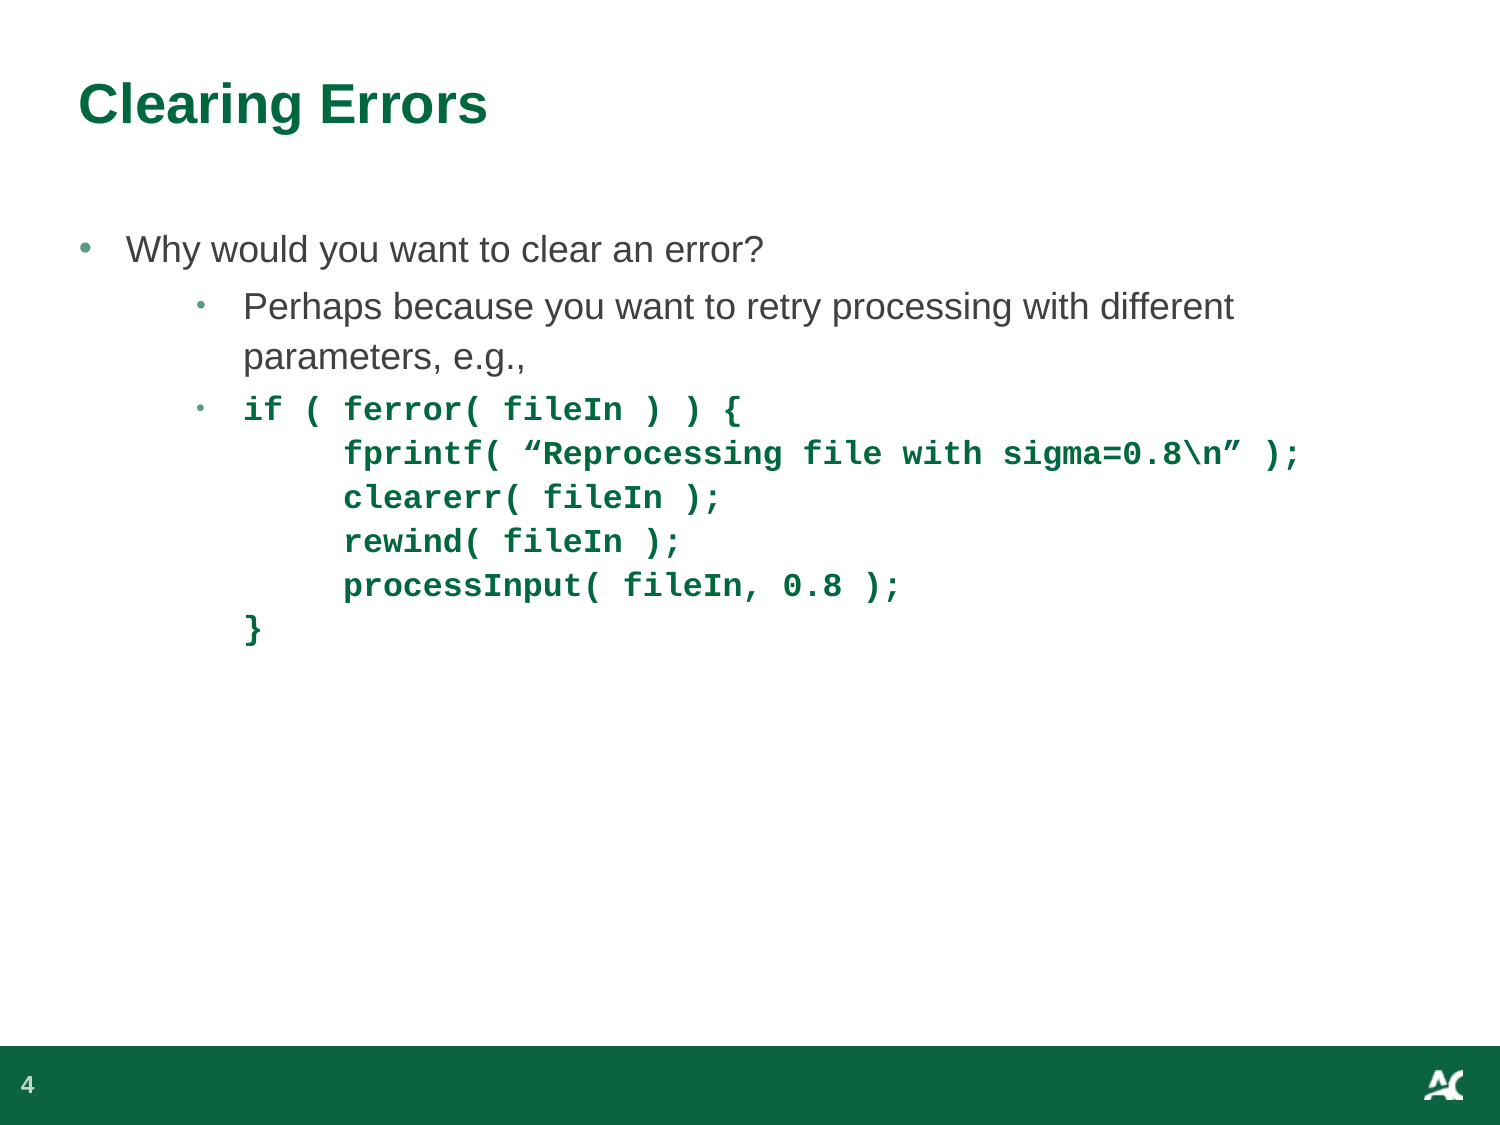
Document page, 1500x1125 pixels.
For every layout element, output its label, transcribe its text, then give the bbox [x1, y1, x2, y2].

title Clearing Errors [79, 80, 1484, 185]
list Why would you want to clear an error? Perhaps because you want to retry processing with different parameters, e.g., if ( ferror( fileIn ) ) { fprintf( “Reprocessing file with sigma=0.8\n” ); clearerr( fileIn ); rewind( fileIn ); processInput( fileIn, 0.8 ); } [79, 220, 1379, 966]
slide_number 4 [20, 1057, 77, 1111]
